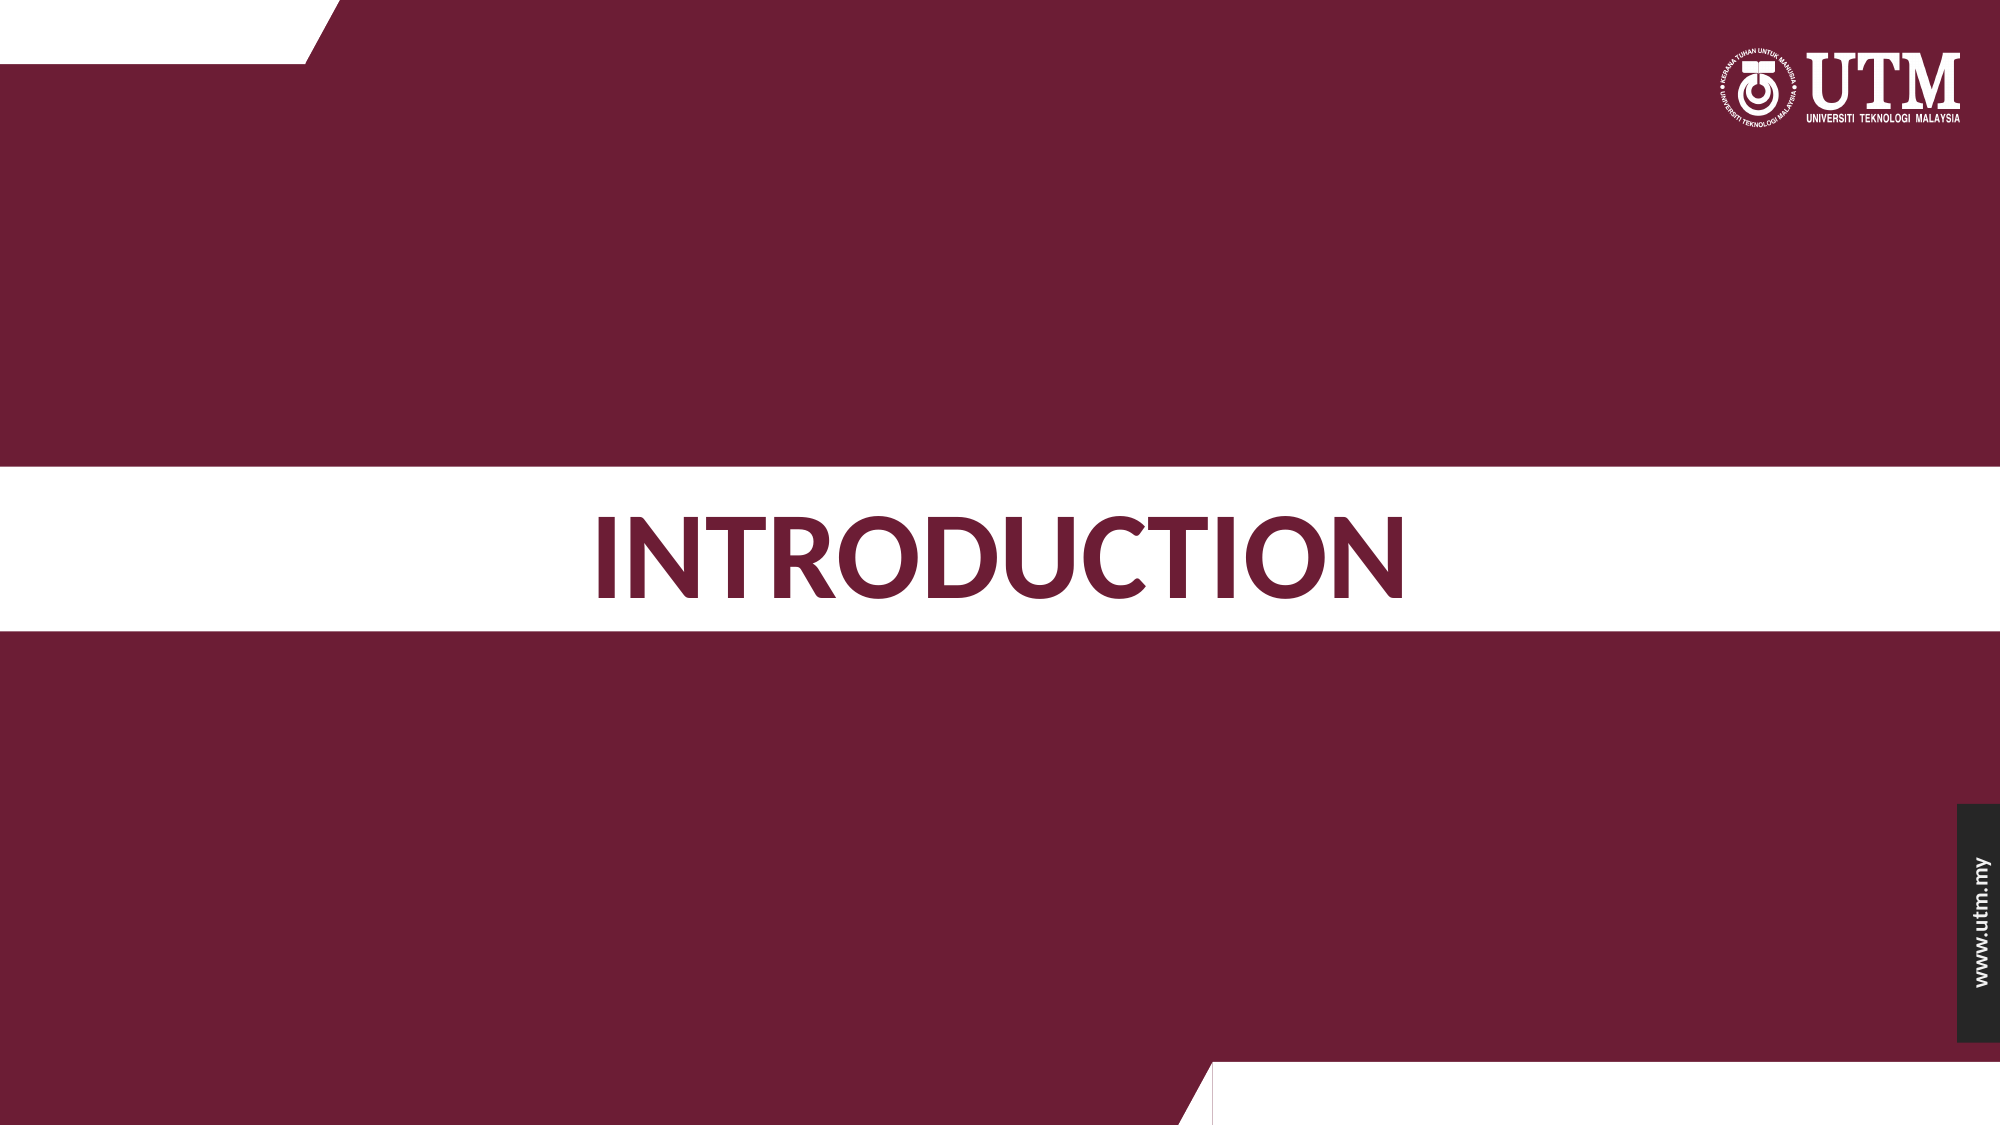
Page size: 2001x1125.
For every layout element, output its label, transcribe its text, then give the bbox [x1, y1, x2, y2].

text_box INTRODUCTION [0, 466, 2000, 632]
picture [1718, 46, 1960, 129]
